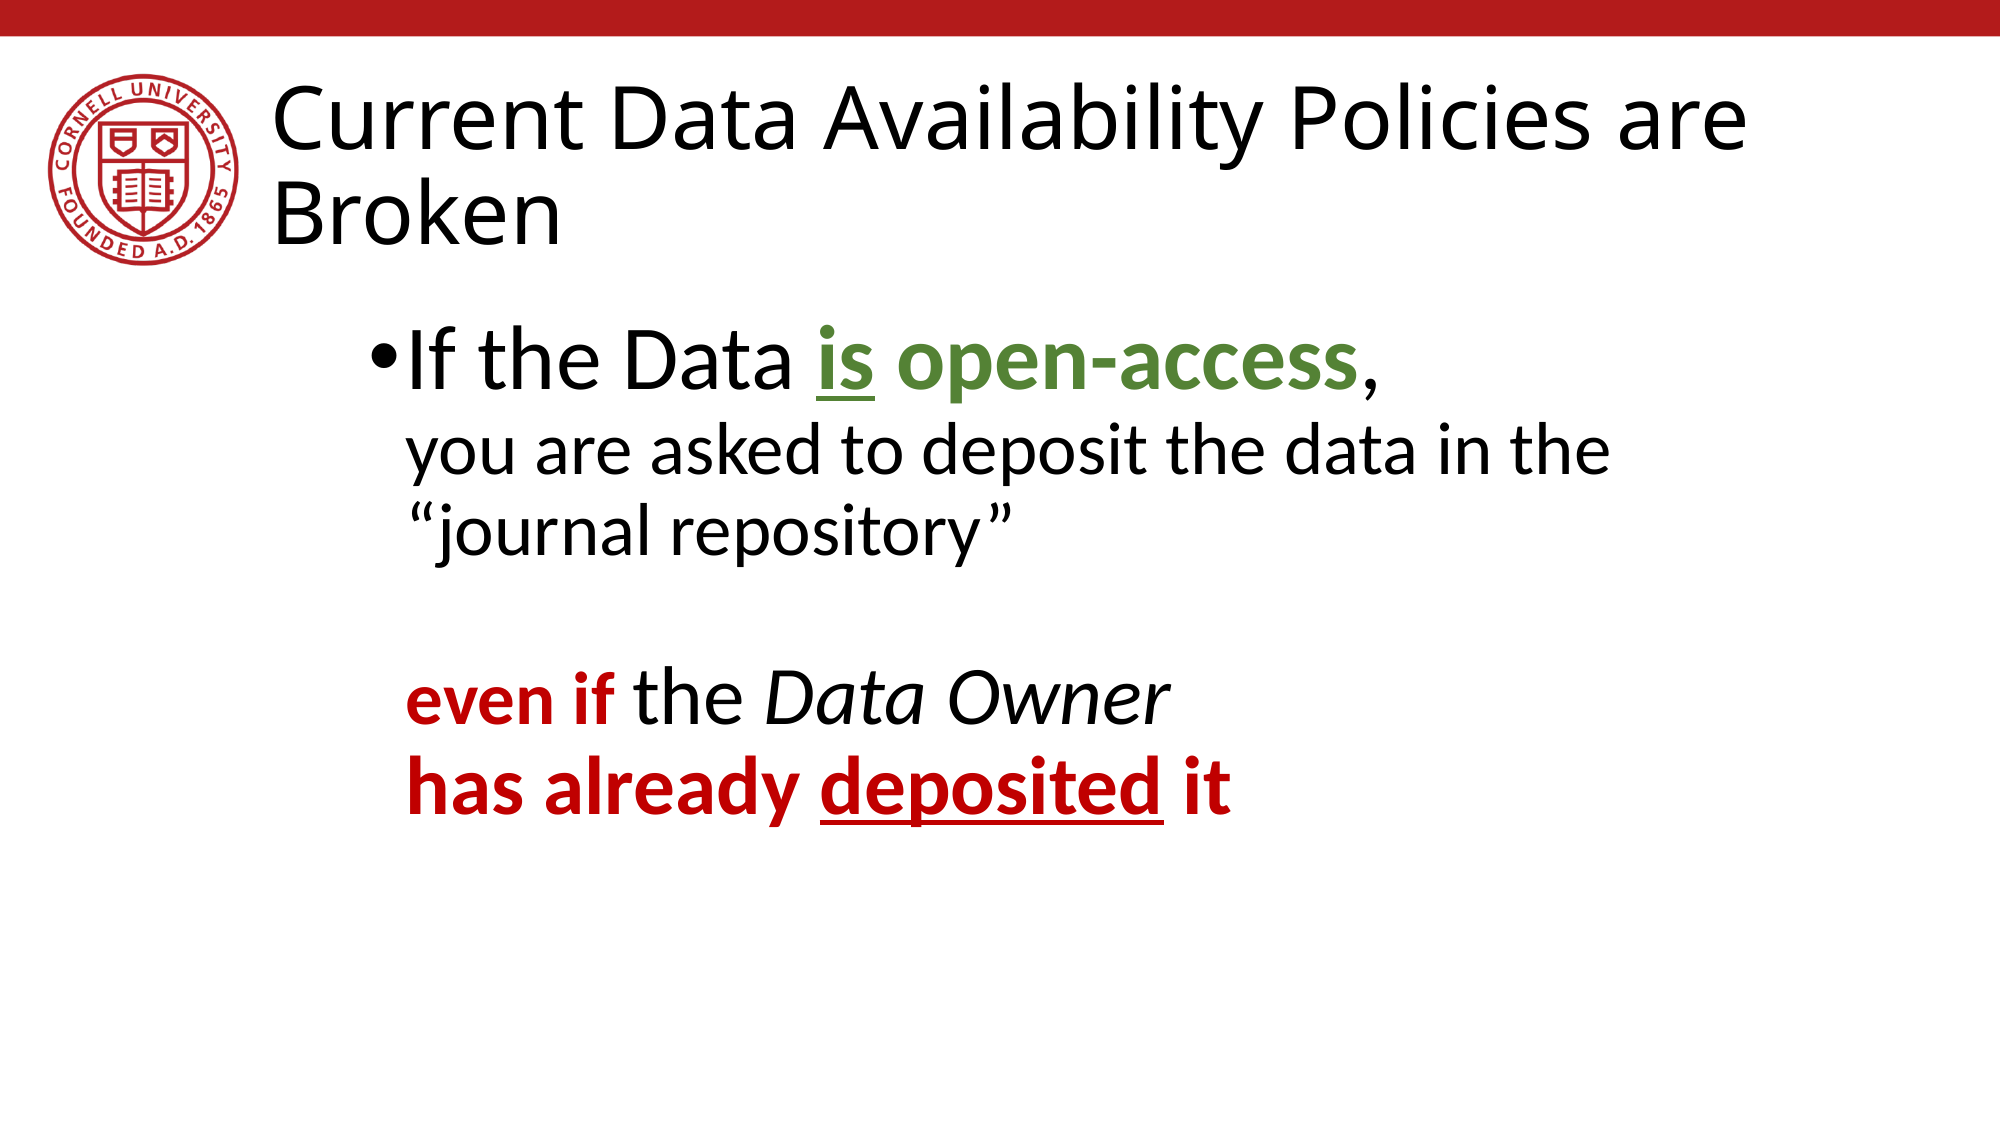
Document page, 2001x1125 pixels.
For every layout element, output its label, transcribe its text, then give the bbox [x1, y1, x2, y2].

title Current Data Availability Policies are Broken [255, 59, 1860, 278]
picture [39, 65, 255, 274]
list If the Data is open-access, you are asked to deposit the data in the “journal repository” even if the Data Owner has already deposited it [353, 303, 1647, 1017]
